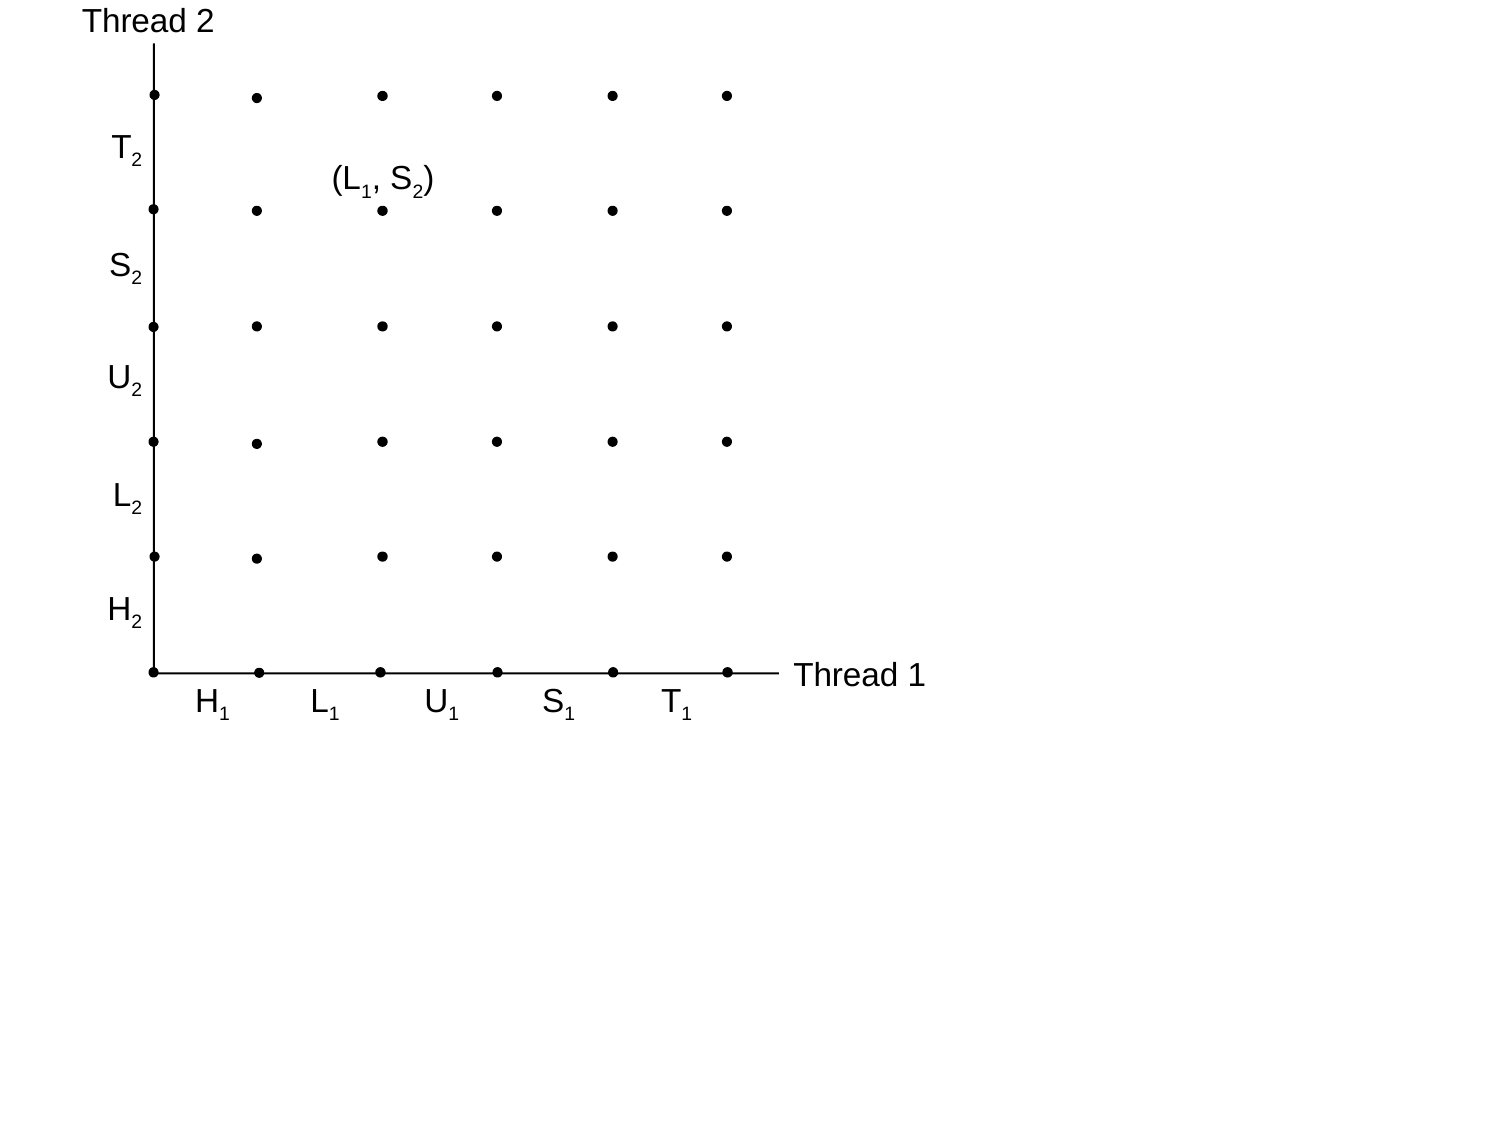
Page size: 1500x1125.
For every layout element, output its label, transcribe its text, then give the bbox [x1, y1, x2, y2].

text_box [379, 92, 386, 99]
text_box [150, 323, 157, 330]
text_box [379, 323, 386, 330]
text_box [493, 553, 500, 560]
text_box H2 [92, 579, 157, 640]
text_box [379, 553, 386, 560]
text_box [493, 92, 500, 99]
text_box [723, 553, 730, 560]
text_box [151, 553, 158, 560]
text_box [609, 553, 616, 560]
text_box T2 [96, 117, 158, 178]
text_box Thread 2 [66, 0, 230, 47]
text_box L1 [295, 671, 355, 732]
text_box [253, 95, 260, 102]
text_box [493, 207, 500, 214]
text_box [609, 207, 616, 214]
text_box [150, 438, 157, 445]
text_box [494, 669, 501, 676]
text_box [253, 207, 260, 214]
text_box (L1, S2) [316, 149, 450, 210]
text_box [609, 438, 616, 445]
text_box [377, 669, 384, 676]
text_box [151, 91, 158, 98]
text_box [493, 438, 500, 445]
text_box [723, 438, 730, 445]
text_box U2 [92, 347, 157, 408]
text_box S2 [94, 235, 158, 296]
text_box [723, 323, 730, 330]
text_box [609, 323, 616, 330]
text_box T1 [646, 671, 708, 732]
text_box [256, 669, 263, 676]
text_box [253, 440, 260, 447]
text_box [379, 438, 386, 445]
text_box [609, 92, 616, 99]
text_box [723, 92, 730, 99]
text_box S1 [527, 671, 590, 732]
text_box [150, 206, 157, 213]
text_box H1 [180, 671, 245, 732]
text_box [253, 555, 260, 562]
text_box [150, 669, 157, 676]
text_box [723, 207, 730, 214]
text_box [724, 669, 731, 676]
text_box Thread 1 [778, 646, 942, 701]
text_box U1 [409, 671, 474, 732]
text_box [610, 669, 617, 676]
text_box [493, 323, 500, 330]
text_box [253, 323, 260, 330]
text_box L2 [98, 465, 158, 526]
